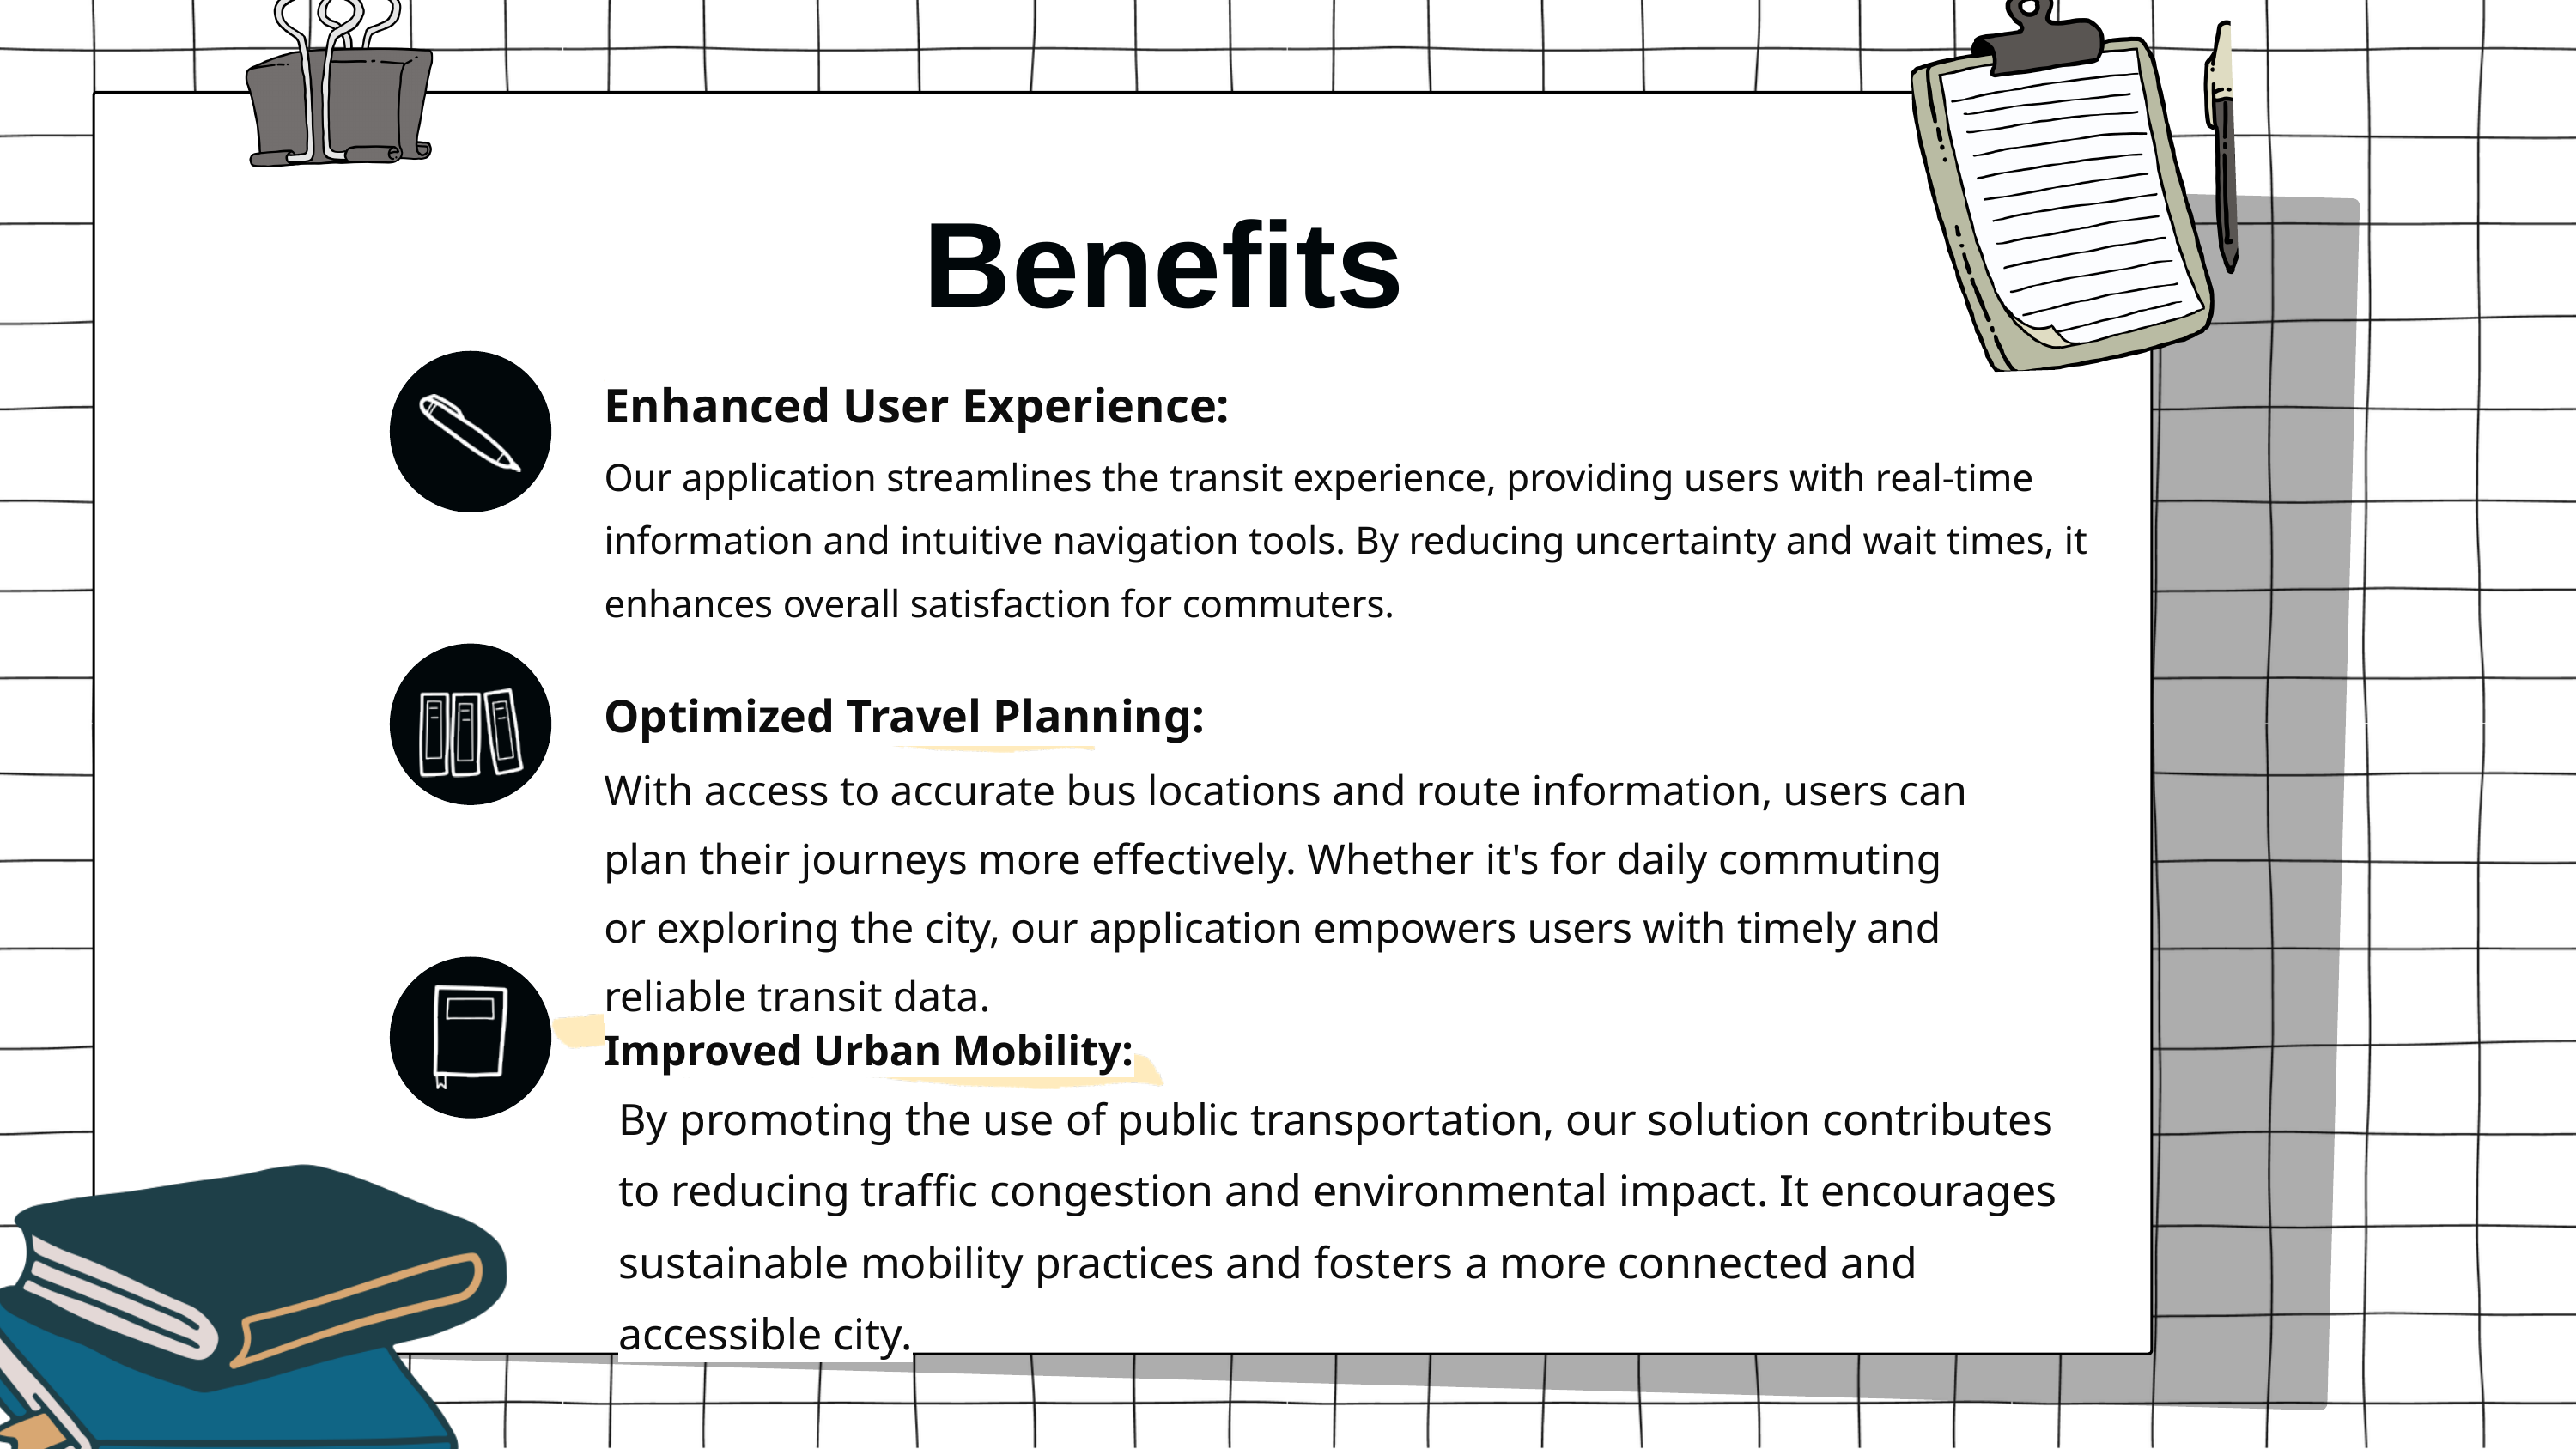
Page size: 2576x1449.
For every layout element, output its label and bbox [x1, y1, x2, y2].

text_box [389, 643, 552, 806]
text_box [389, 350, 552, 513]
text_box [434, 0, 1911, 66]
text_box [1908, 0, 2235, 146]
text_box [389, 956, 552, 1119]
text_box [0, 1163, 508, 1449]
text_box [245, 0, 434, 66]
text_box [93, 68, 2153, 1355]
text_box [355, 148, 2345, 1385]
text_box [0, 0, 245, 1163]
text_box [508, 0, 2576, 1449]
